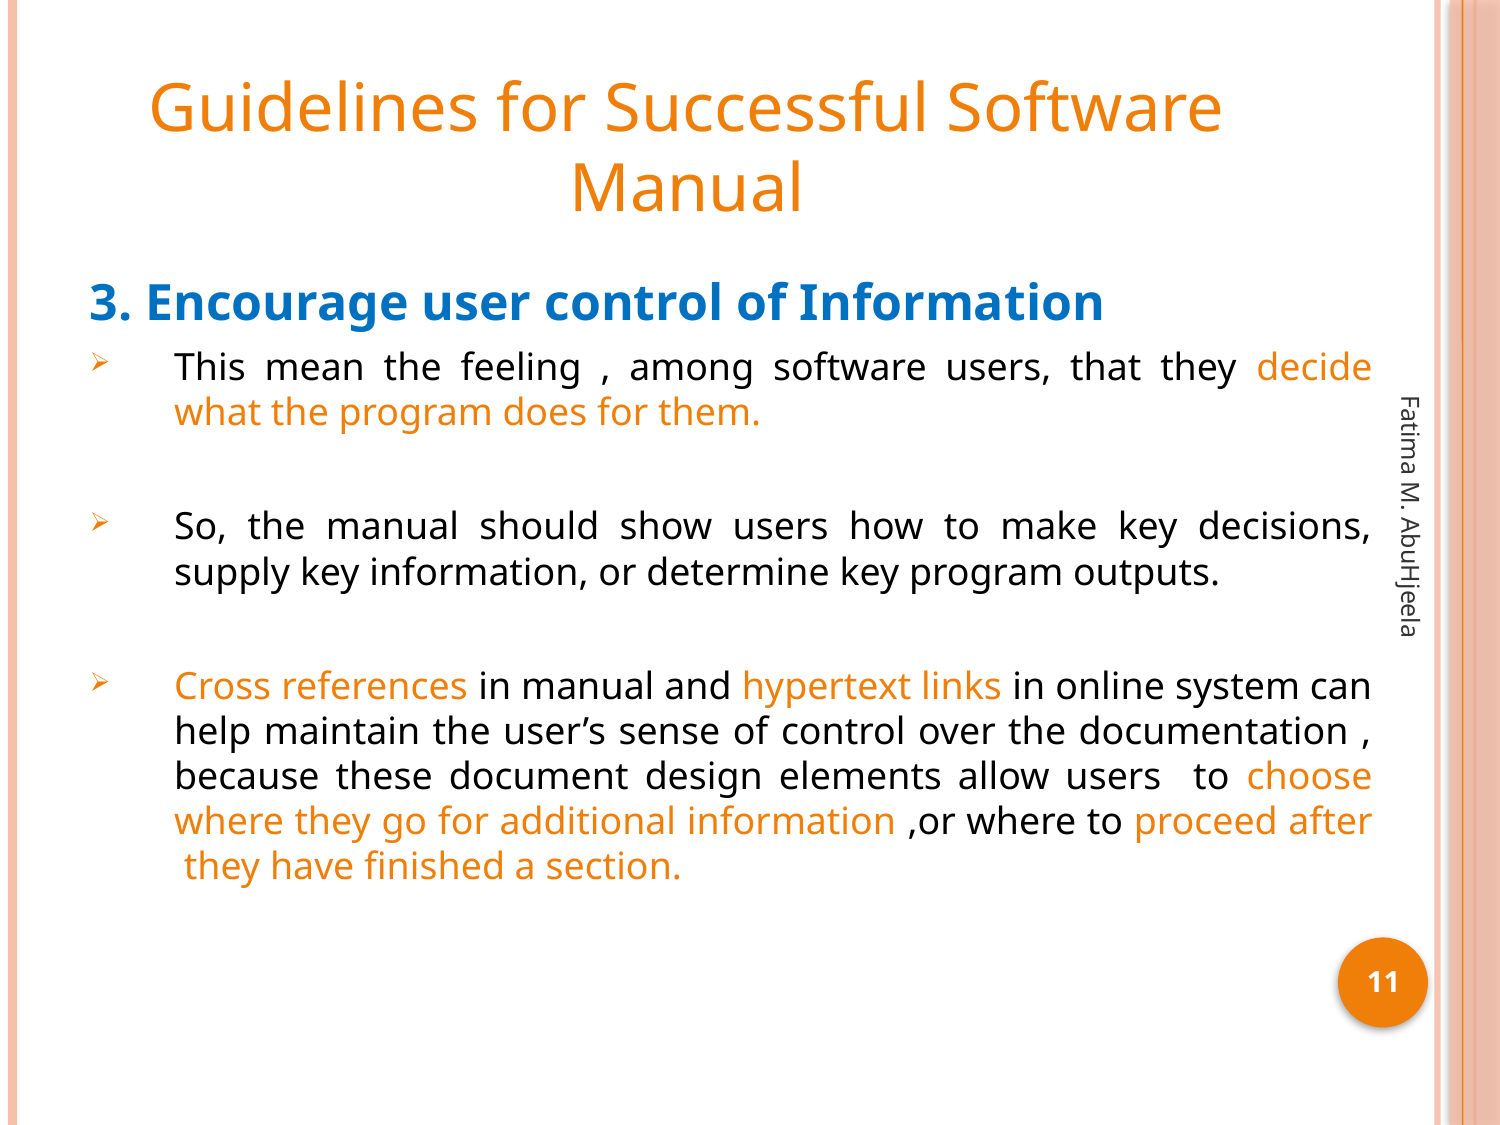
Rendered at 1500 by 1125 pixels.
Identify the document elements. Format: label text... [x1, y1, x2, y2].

footer Fatima M. AbuHjeela [1379, 380, 1440, 906]
title Guidelines for Successful Software Manual [75, 45, 1300, 233]
slide_number 11 [1333, 940, 1434, 1027]
list 3. Encourage user control of Information This mean the feeling , among software users, that they decide what the program does for them. So, the manual should show users how to make key decisions, supply key information, or determine key program outputs. Cross references in manual and hypertext links in online system can help maintain the user’s sense of control over the documentation , because these document design elements allow users to choose where they go for additional information ,or where to proceed after they have finished a section. [75, 262, 1388, 1062]
